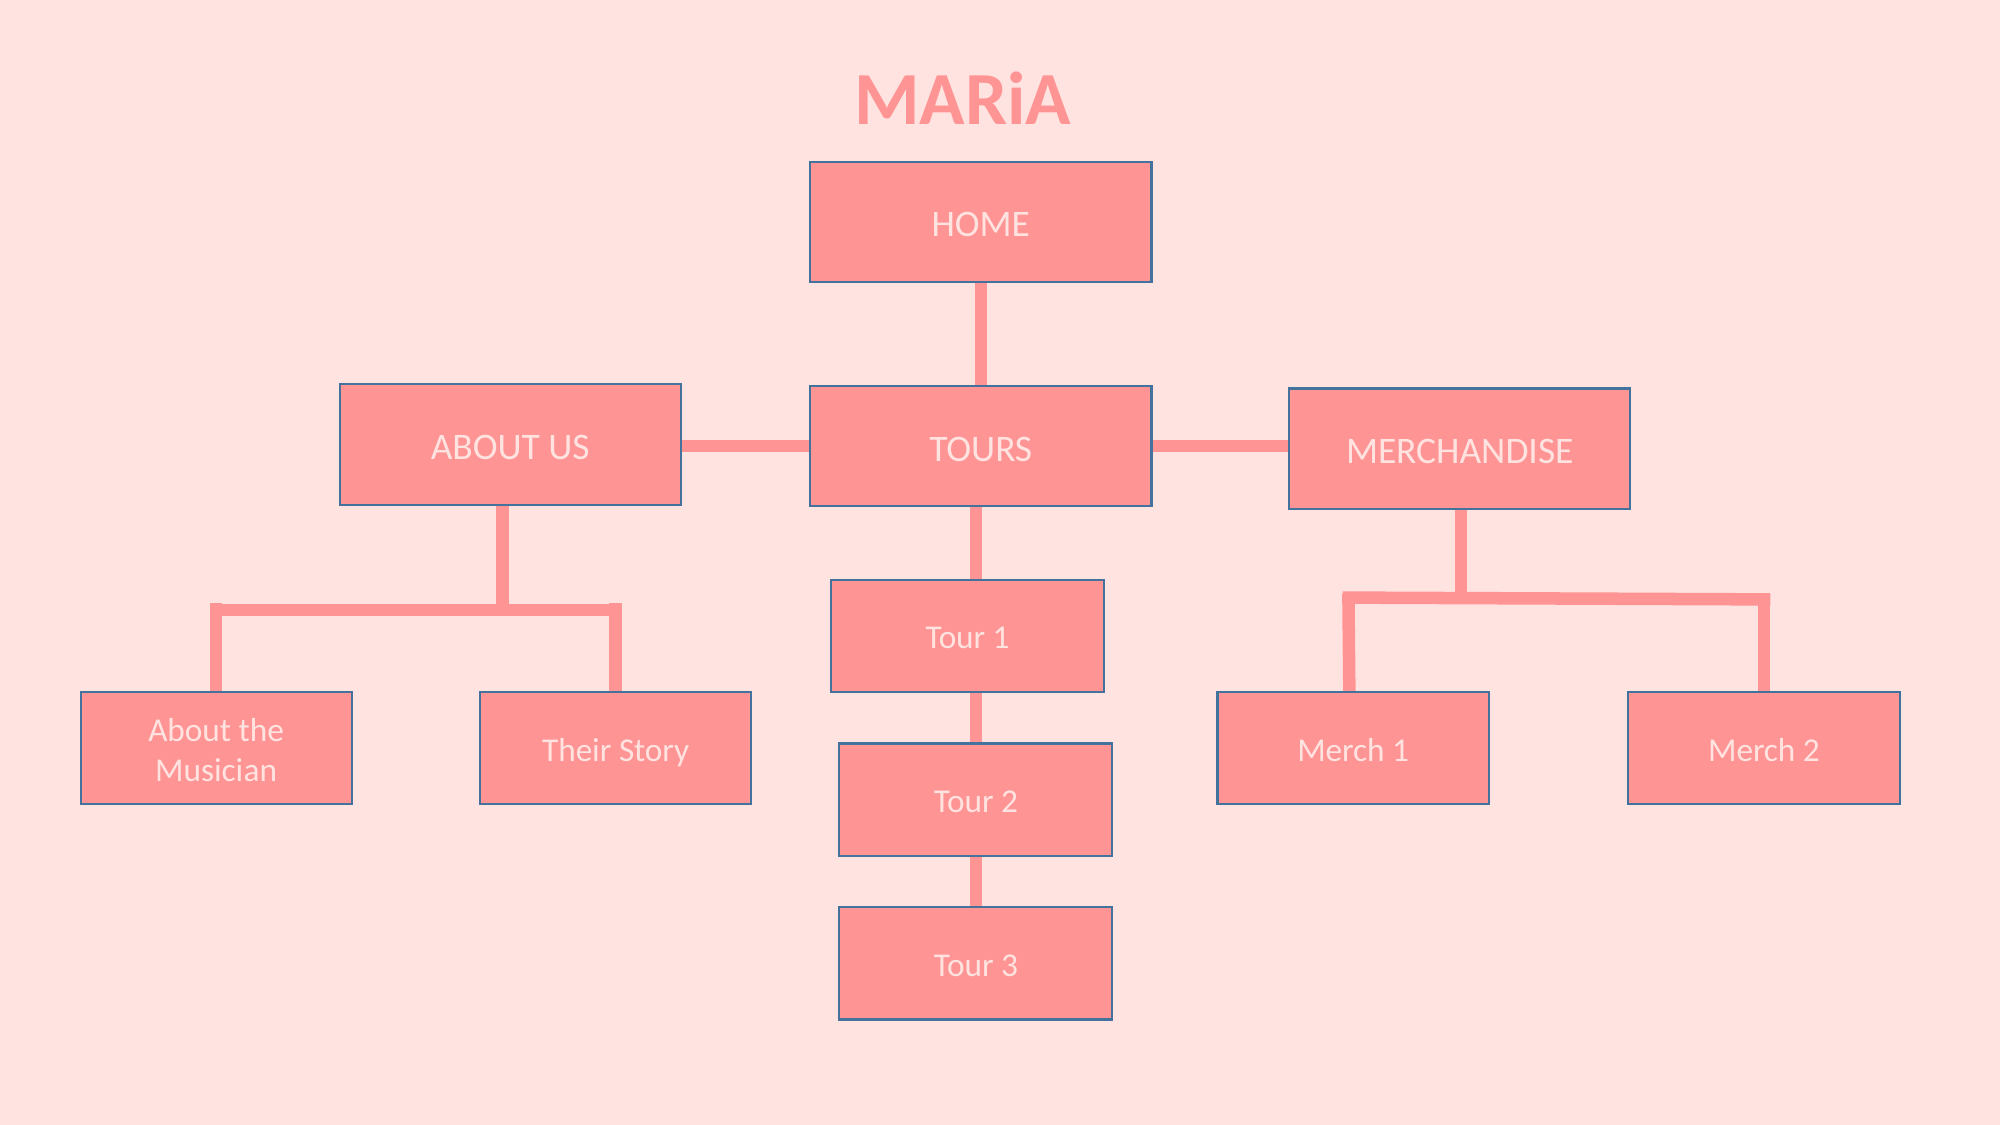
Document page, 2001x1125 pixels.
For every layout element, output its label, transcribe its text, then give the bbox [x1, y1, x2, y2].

text_box Tour 1 [830, 579, 1105, 693]
text_box MARiA [839, 41, 1105, 147]
text_box About the Musician [80, 691, 353, 805]
text_box Tour 2 [838, 742, 1113, 857]
text_box Merch 1 [1216, 691, 1490, 805]
text_box HOME [809, 161, 1153, 283]
text_box MERCHANDISE [1288, 387, 1631, 510]
text_box Merch 2 [1627, 691, 1901, 805]
text_box [0, 0, 2000, 1125]
text_box Tour 3 [838, 906, 1113, 1021]
text_box TOURS [809, 385, 1153, 507]
text_box ABOUT US [339, 383, 682, 506]
text_box Their Story [479, 691, 752, 805]
